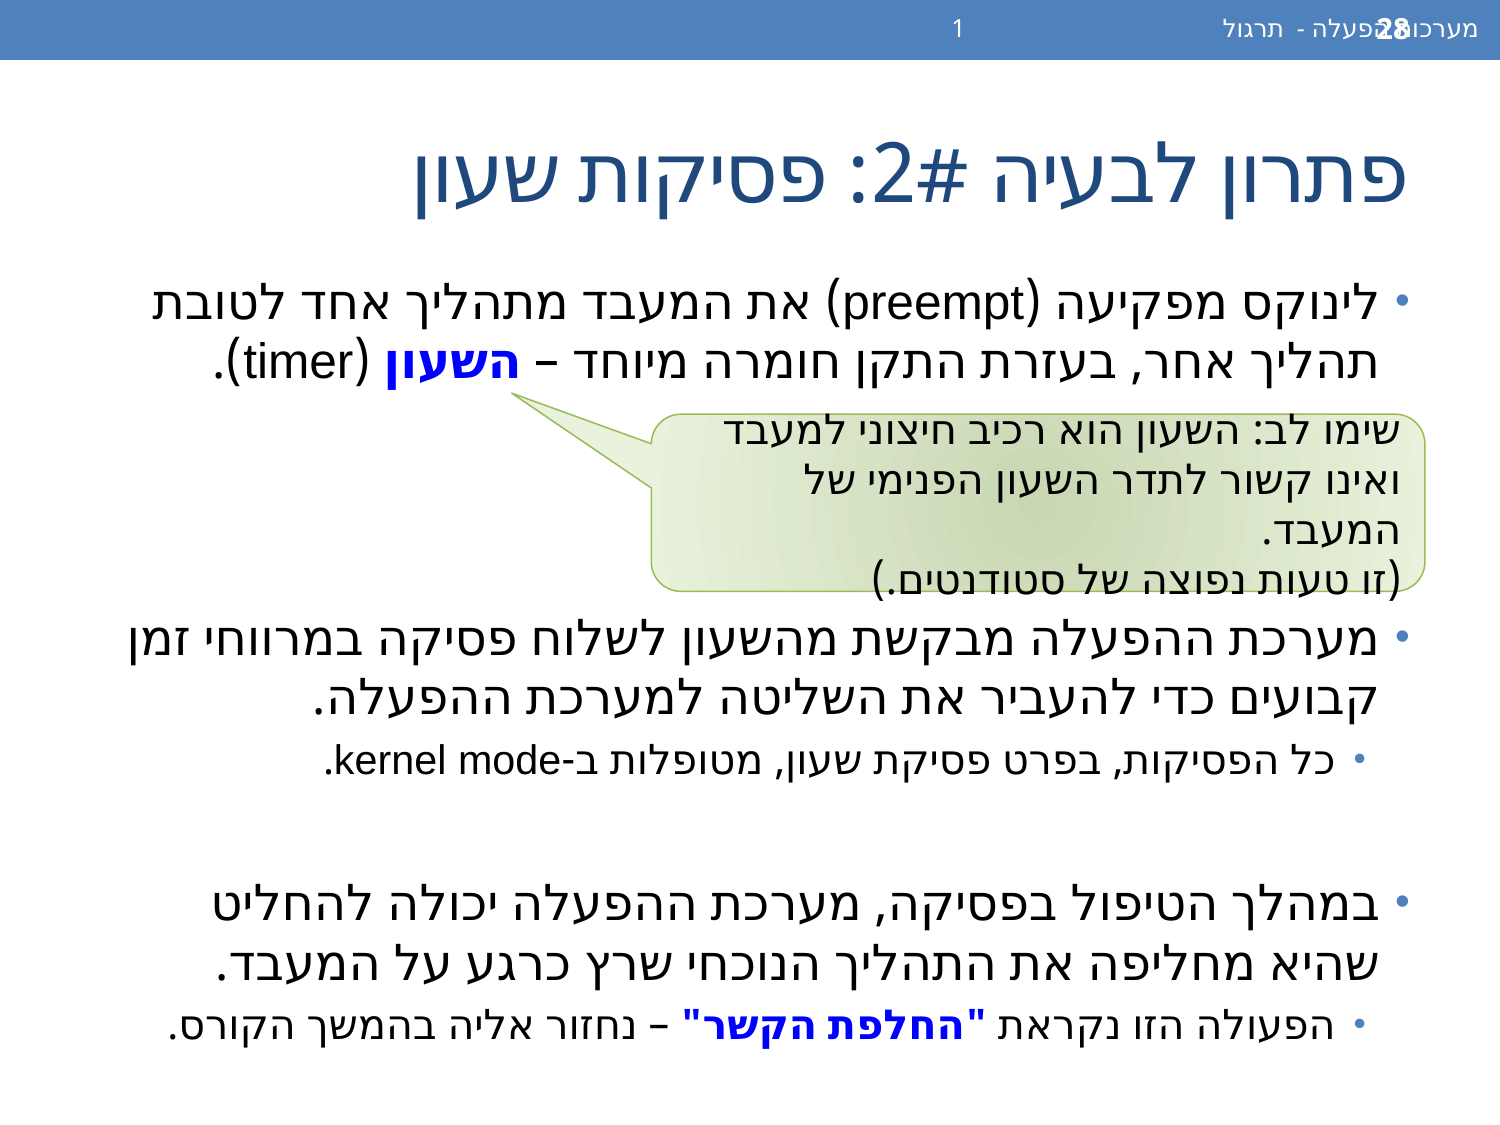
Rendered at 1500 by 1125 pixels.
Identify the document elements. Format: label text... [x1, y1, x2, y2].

list לינוקס מפקיעה (preempt) את המעבד מתהליך אחד לטובת תהליך אחר, בעזרת התקן חומרה מיוחד – השעון (timer). מערכת ההפעלה מבקשת מהשעון לשלוח פסיקה במרווחי זמן קבועים כדי להעביר את השליטה למערכת ההפעלה. כל הפסיקות, בפרט פסיקת שעון, מטופלות ב-kernel mode. במהלך הטיפול בפסיקה, מערכת ההפעלה יכולה להחליט שהיא מחליפה את התהליך הנוכחי שרץ כרגע על המעבד. הפעולה הזו נקראת "החלפת הקשר" – נחזור אליה בהמשך הקורס. [75, 262, 1425, 1063]
slide_number 28 [1250, 3, 1425, 57]
title פתרון לבעיה 2#: פסיקות שעון [75, 87, 1425, 250]
text_box שימו לב: השעון הוא רכיב חיצוני למעבד ואינו קשור לתדר השעון הפנימי של המעבד. (זו טעות נפוצה של סטודנטים.) [511, 392, 1426, 593]
footer מערכות הפעלה - תרגול 1 [562, 3, 1238, 57]
